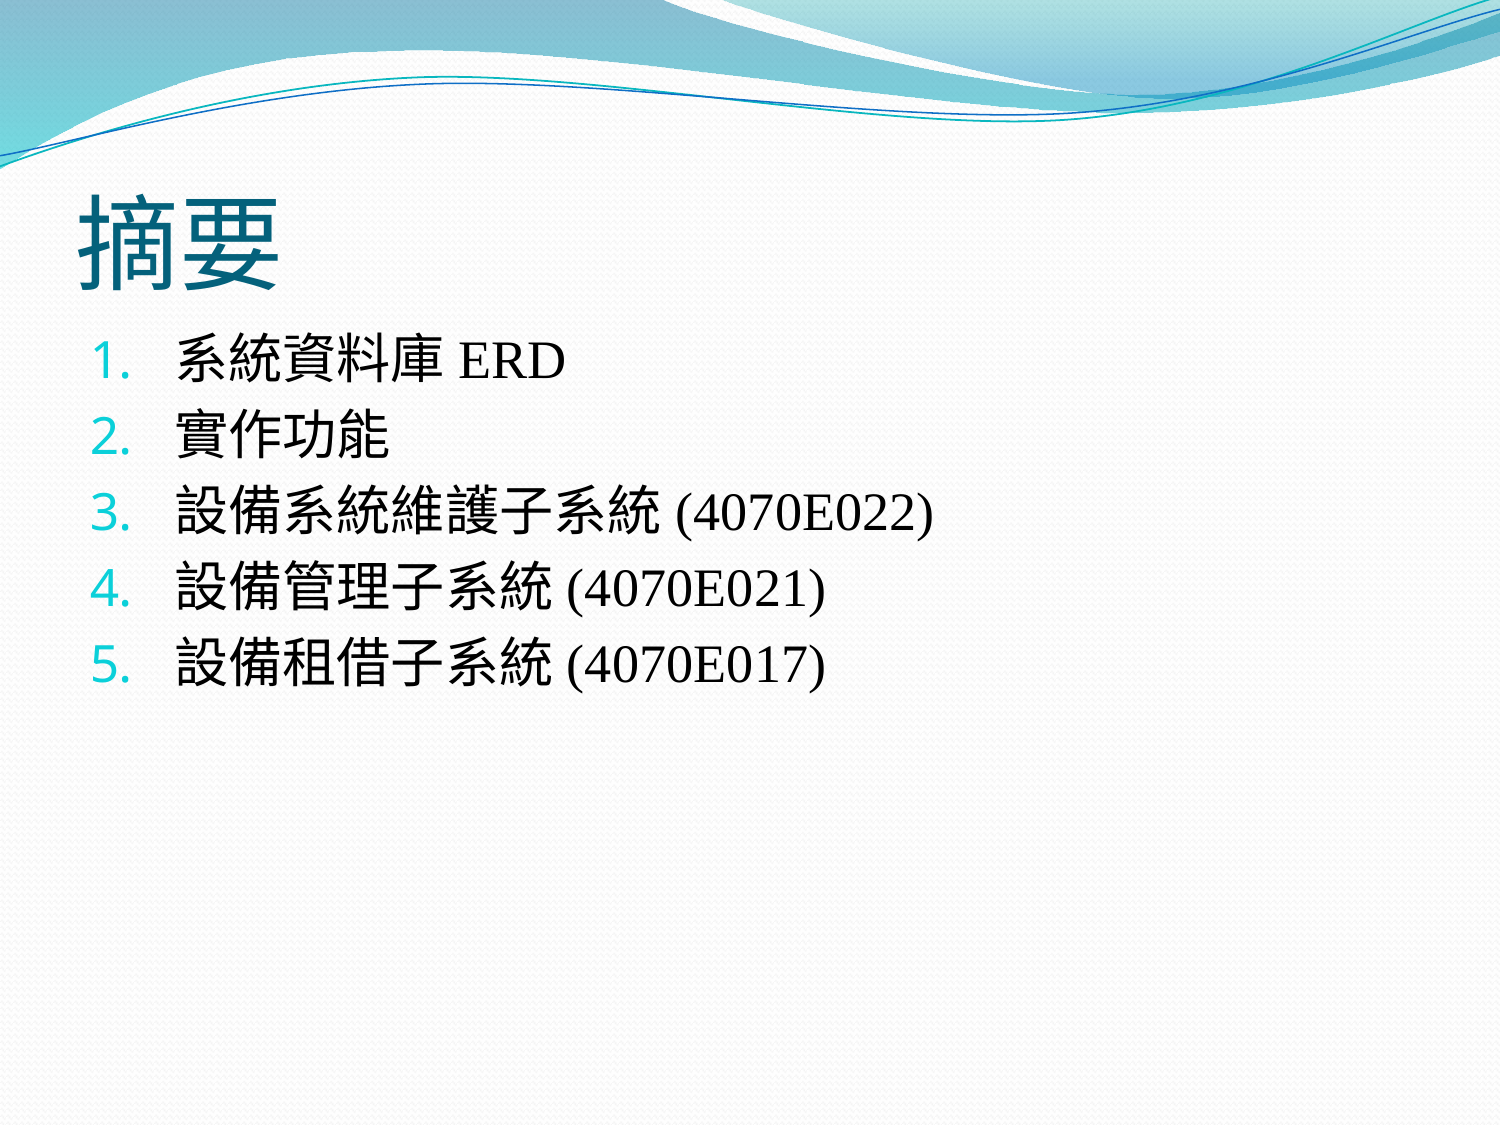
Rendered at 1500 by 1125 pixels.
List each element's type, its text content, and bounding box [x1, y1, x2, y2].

list 系統資料庫ERD 實作功能 設備系統維護子系統(4070E022) 設備管理子系統(4070E021) 設備租借子系統(4070E017) [75, 317, 1425, 1038]
title 摘要 [75, 115, 1425, 303]
